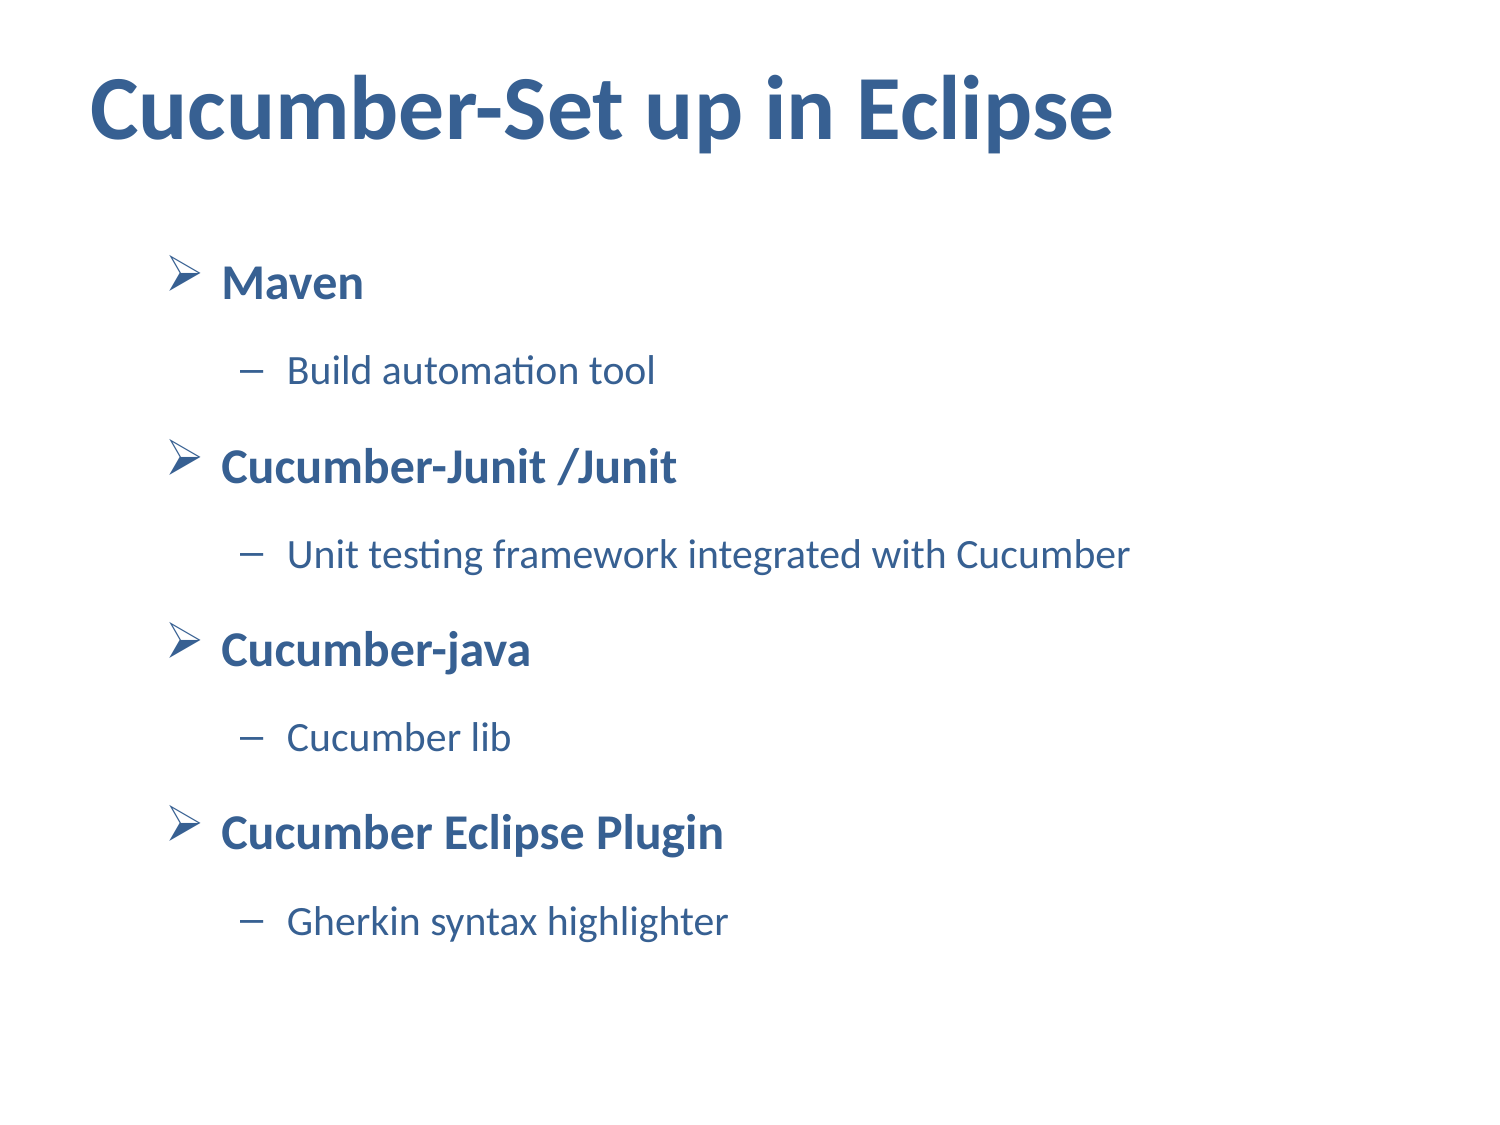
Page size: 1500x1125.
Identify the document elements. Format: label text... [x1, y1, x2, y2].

list Maven Build automation tool Cucumber-Junit /Junit Unit testing framework integrated with Cucumber Cucumber-java Cucumber lib Cucumber Eclipse Plugin Gherkin syntax highlighter [150, 212, 1425, 1075]
title Cucumber-Set up in Eclipse [75, 24, 1425, 180]
